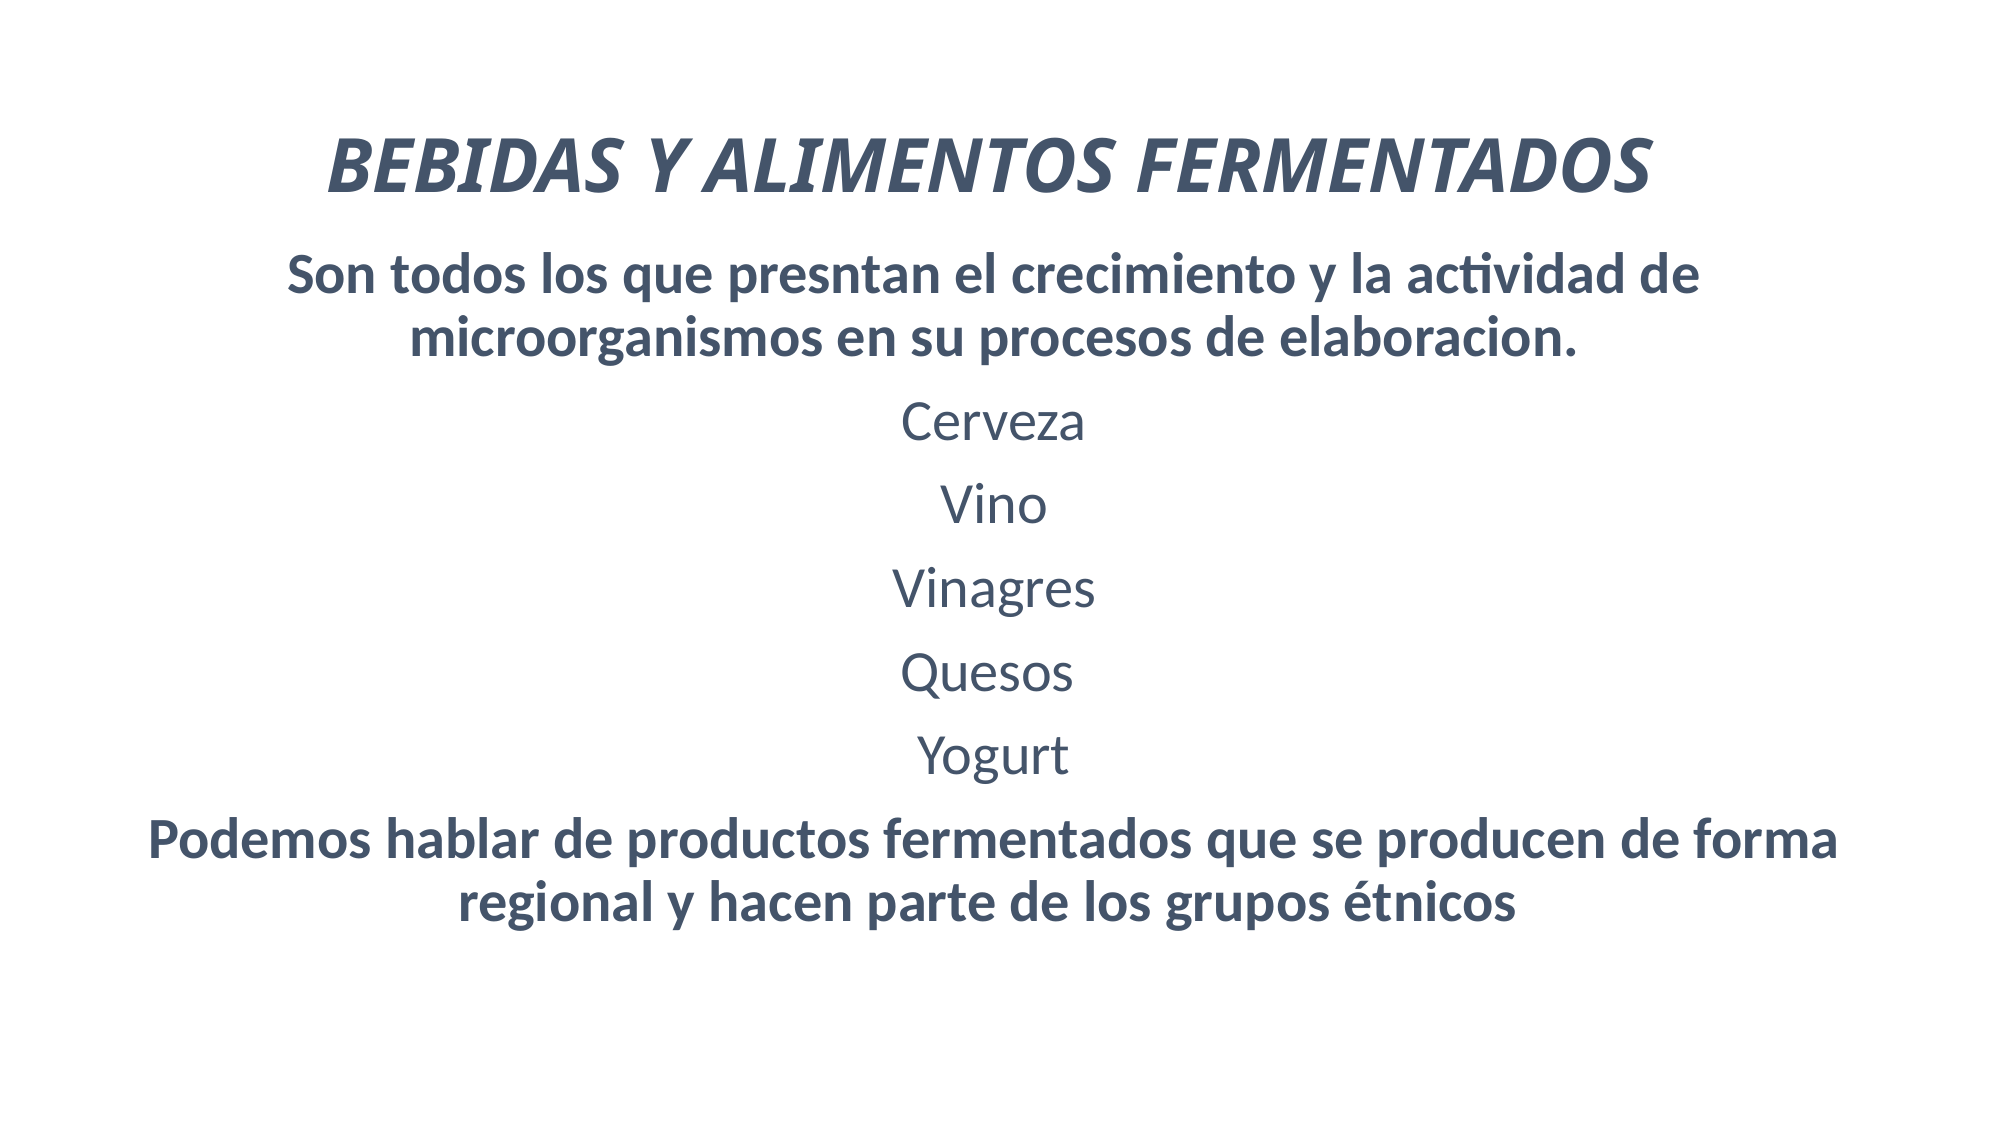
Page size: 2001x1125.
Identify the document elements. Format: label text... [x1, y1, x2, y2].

list Son todos los que presntan el crecimiento y la actividad de microorganismos en su procesos de elaboracion. Cerveza Vino Vinagres Quesos Yogurt Podemos hablar de productos fermentados que se producen de forma regional y hacen parte de los grupos étnicos [131, 235, 1857, 1077]
title BEBIDAS Y ALIMENTOS FERMENTADOS [137, 59, 1863, 278]
